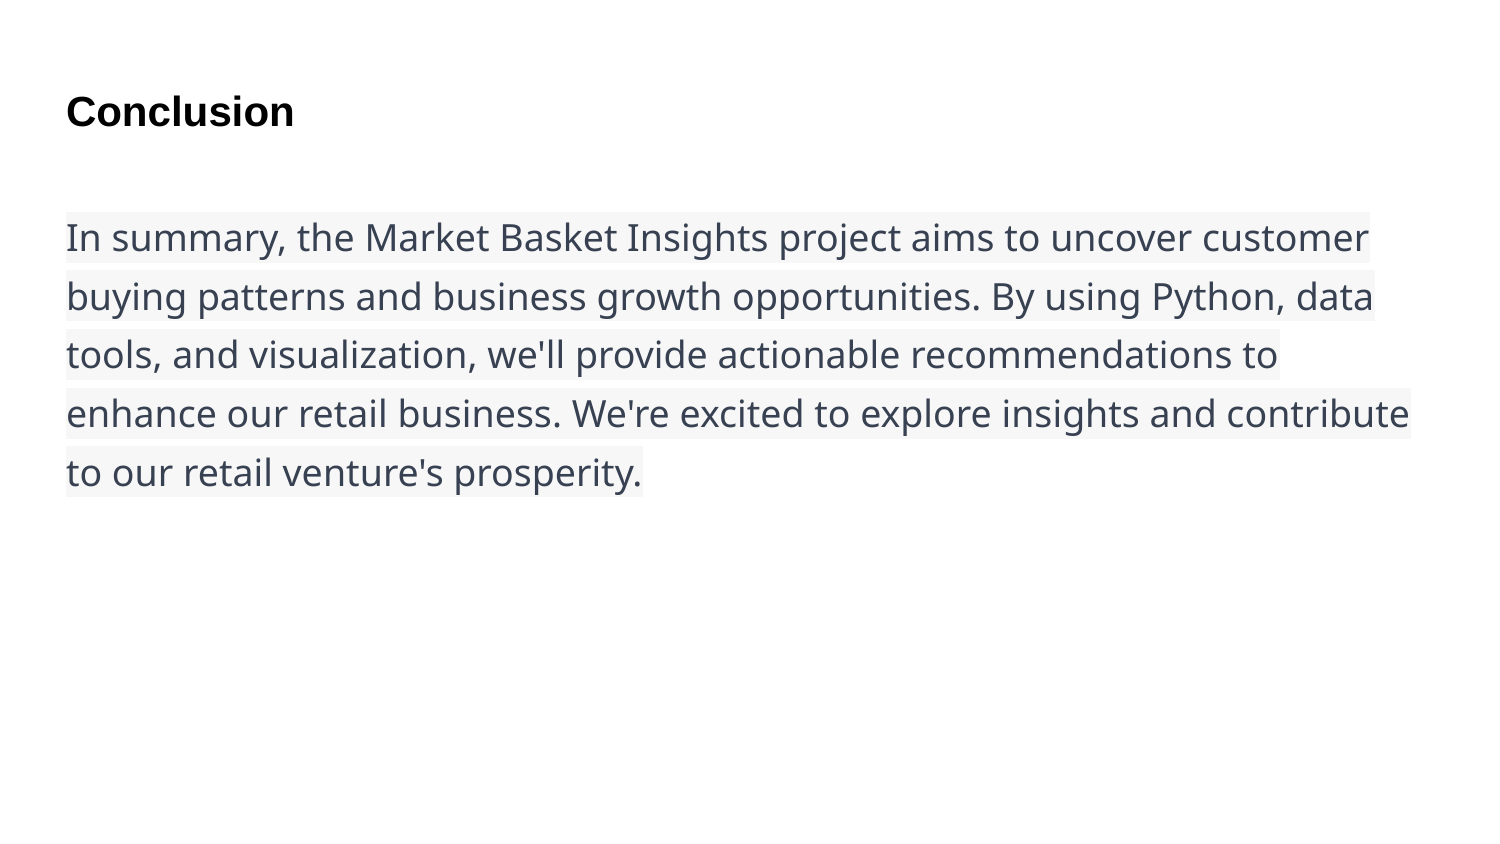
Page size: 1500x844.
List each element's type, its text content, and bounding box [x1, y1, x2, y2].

list In summary, the Market Basket Insights project aims to uncover customer buying patterns and business growth opportunities. By using Python, data tools, and visualization, we'll provide actionable recommendations to enhance our retail business. We're excited to explore insights and contribute to our retail venture's prosperity. [51, 189, 1449, 750]
title Conclusion [51, 72, 1449, 167]
